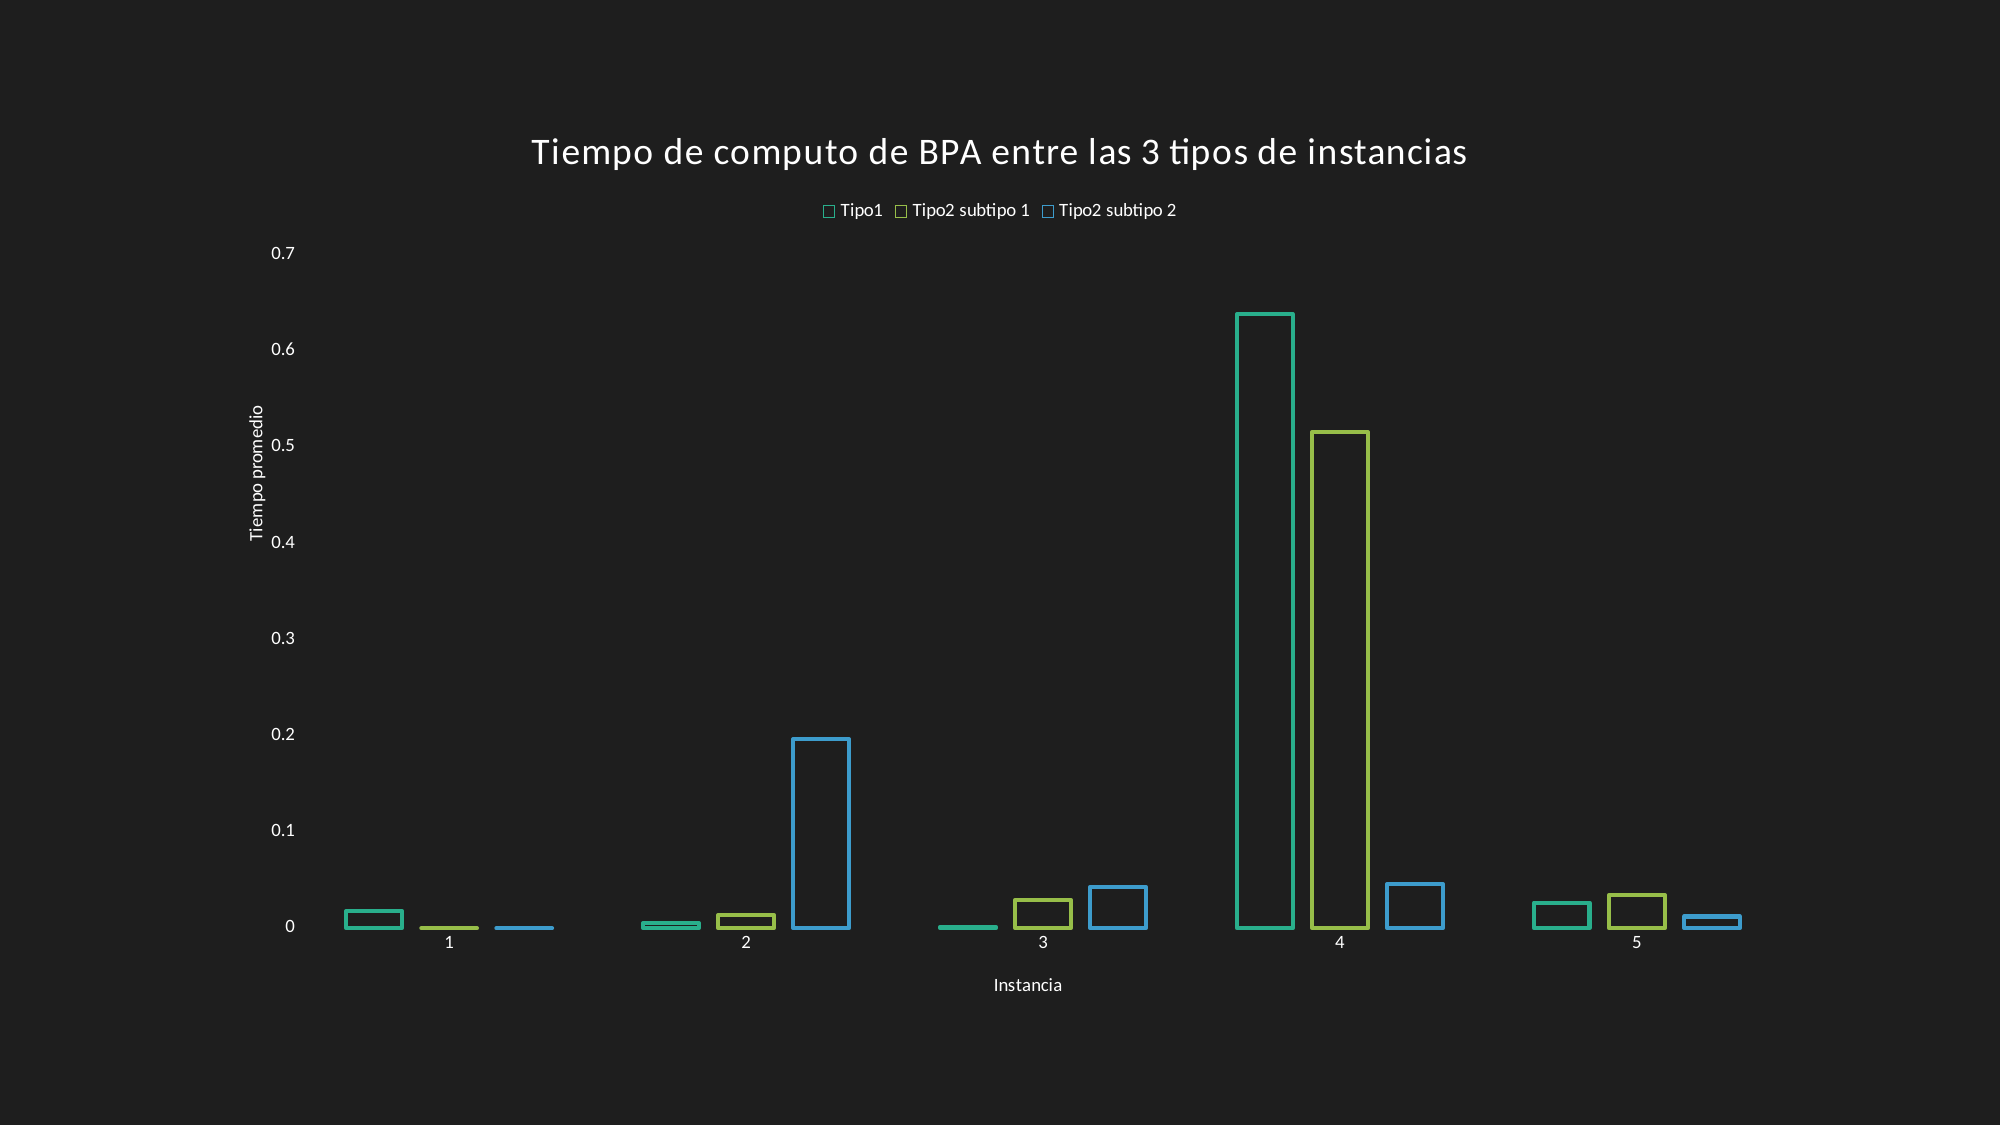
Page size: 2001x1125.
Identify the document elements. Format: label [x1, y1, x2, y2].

chart [181, 98, 1819, 1027]
